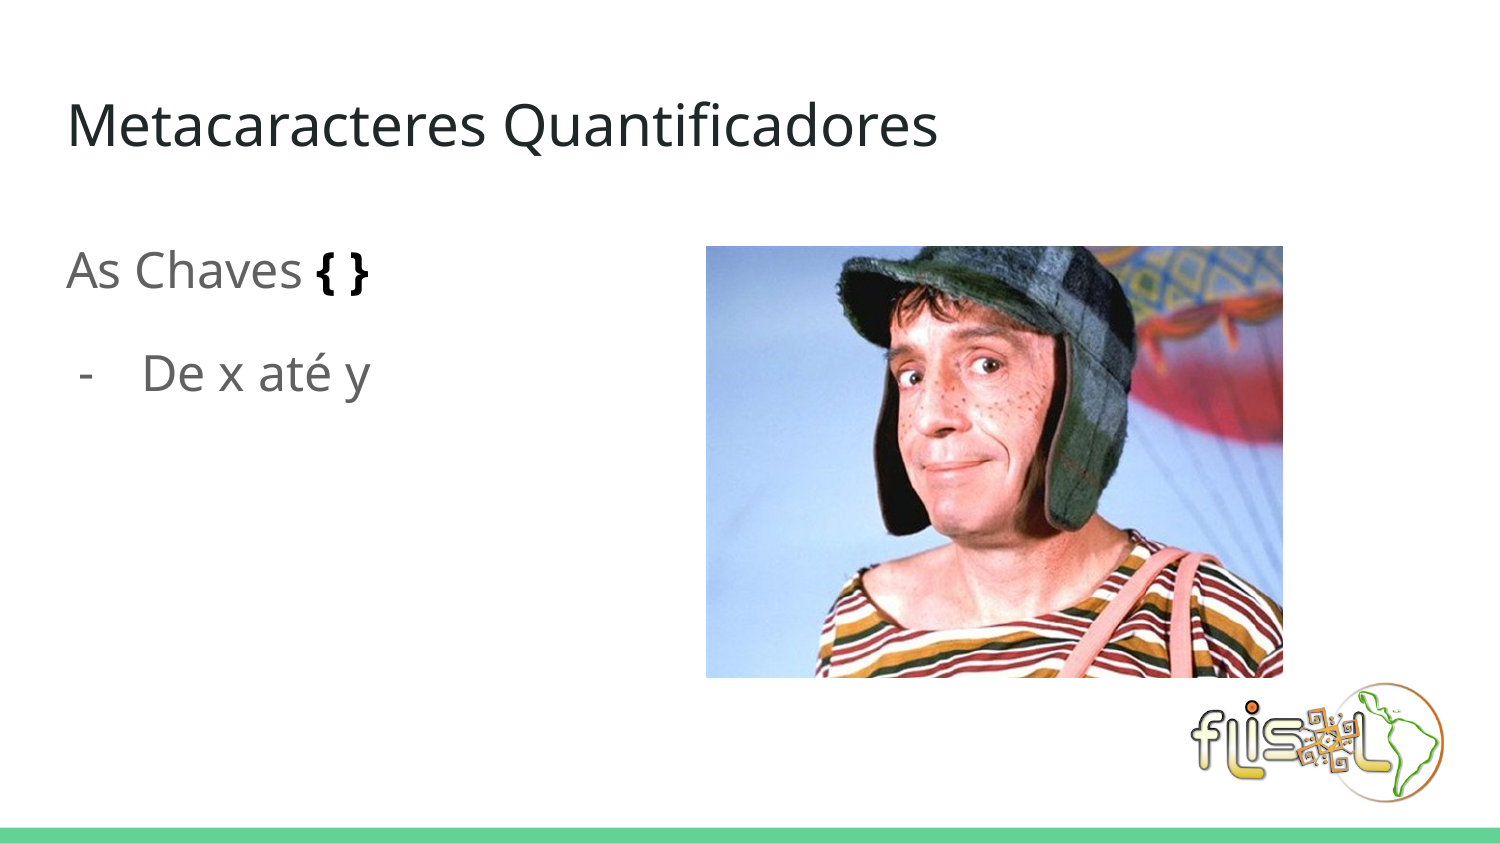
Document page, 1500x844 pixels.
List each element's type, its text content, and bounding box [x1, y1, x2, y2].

title Metacaracteres Quantificadores [51, 72, 1449, 167]
picture [706, 246, 1450, 809]
list As Chaves { } De x até y [51, 215, 1449, 750]
